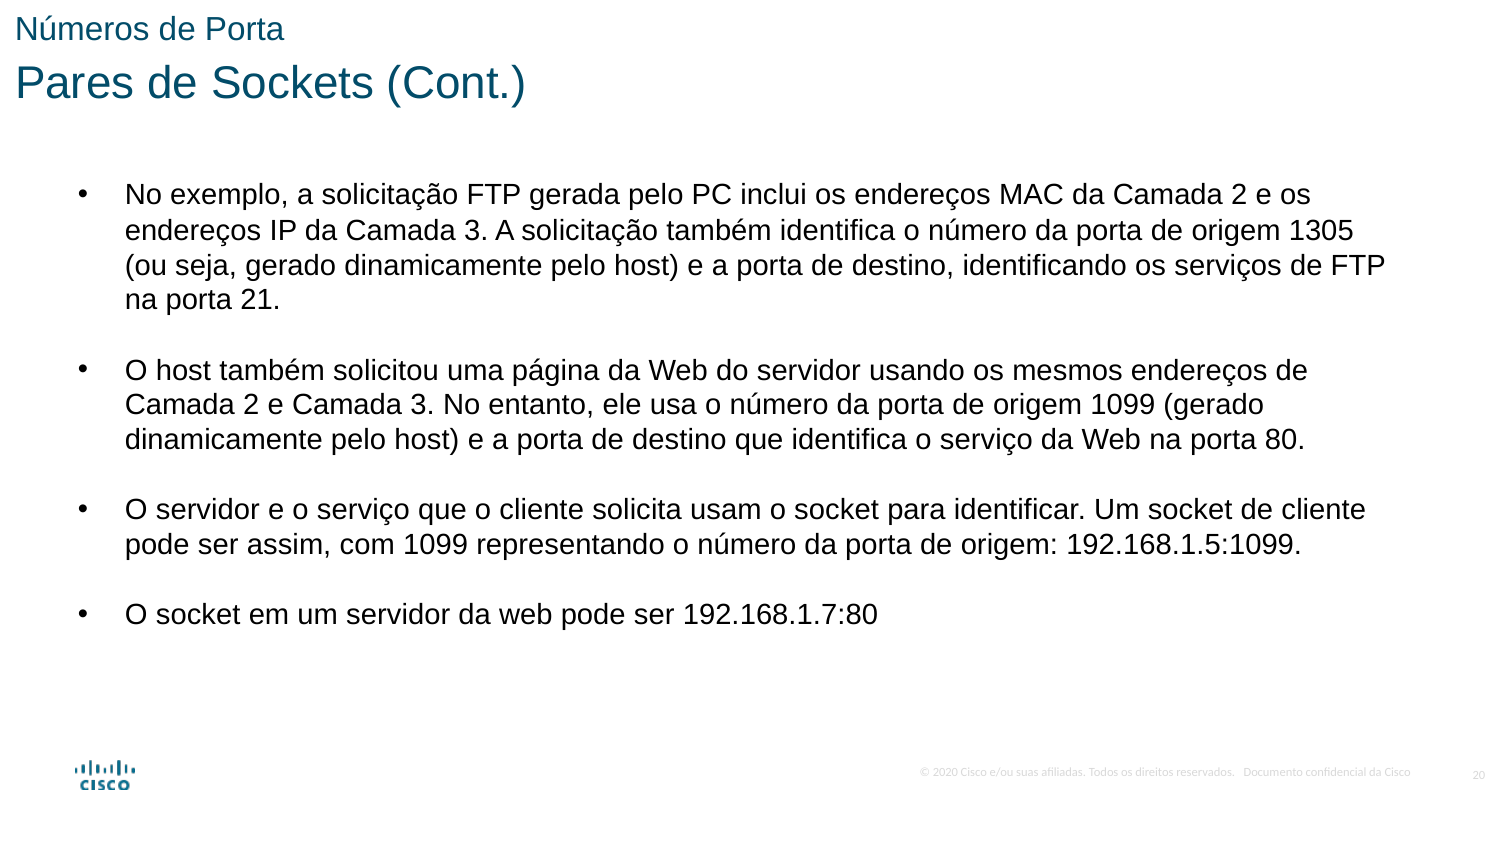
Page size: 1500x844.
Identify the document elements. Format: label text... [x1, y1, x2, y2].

list Pares de Sockets (Cont.) [0, 45, 1500, 112]
picture [75, 759, 135, 790]
slide_number 20 [1425, 759, 1500, 797]
list Números de Porta [0, 0, 1500, 45]
text_box No exemplo, a solicitação FTP gerada pelo PC inclui os endereços MAC da Camada 2 e os endereços IP da Camada 3. A solicitação também identifica o número da porta de origem 1305 (ou seja, gerado dinamicamente pelo host) e a porta de destino, identificando os serviços de FTP na porta 21. O host também solicitou uma página da Web do servidor usando os mesmos endereços de Camada 2 e Camada 3. No entanto, ele usa o número da porta de origem 1099 (gerado dinamicamente pelo host) e a porta de destino que identifica o serviço da Web na porta 80. O servidor e o serviço que o cliente solicita usam o socket para identificar. Um socket de cliente pode ser assim, com 1099 representando o número da porta de origem: 192.168.1.5:1099. O socket em um servidor da web pode ser 192.168.1.7:80 [62, 168, 1415, 676]
